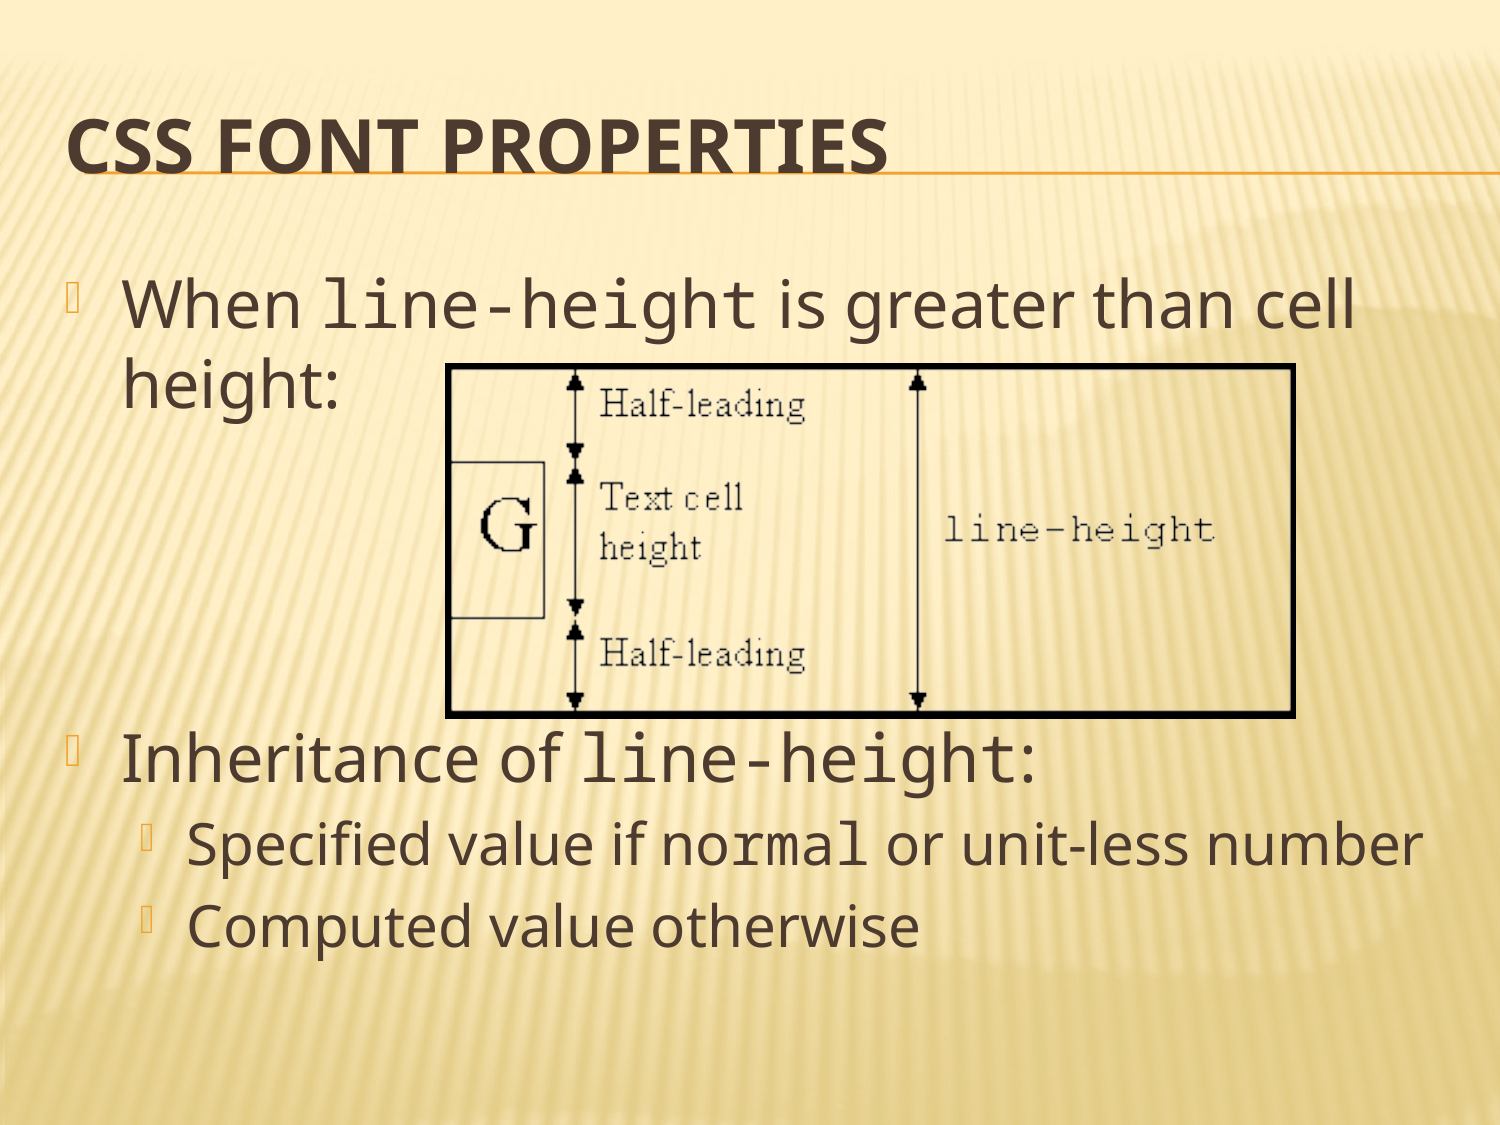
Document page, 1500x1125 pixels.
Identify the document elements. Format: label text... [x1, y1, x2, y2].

list When line-height is greater than cell height: Inheritance of line-height: Specified value if normal or unit-less number Computed value otherwise [50, 254, 1475, 998]
title CSS Font Properties [50, 75, 1475, 213]
picture [445, 362, 1296, 719]
